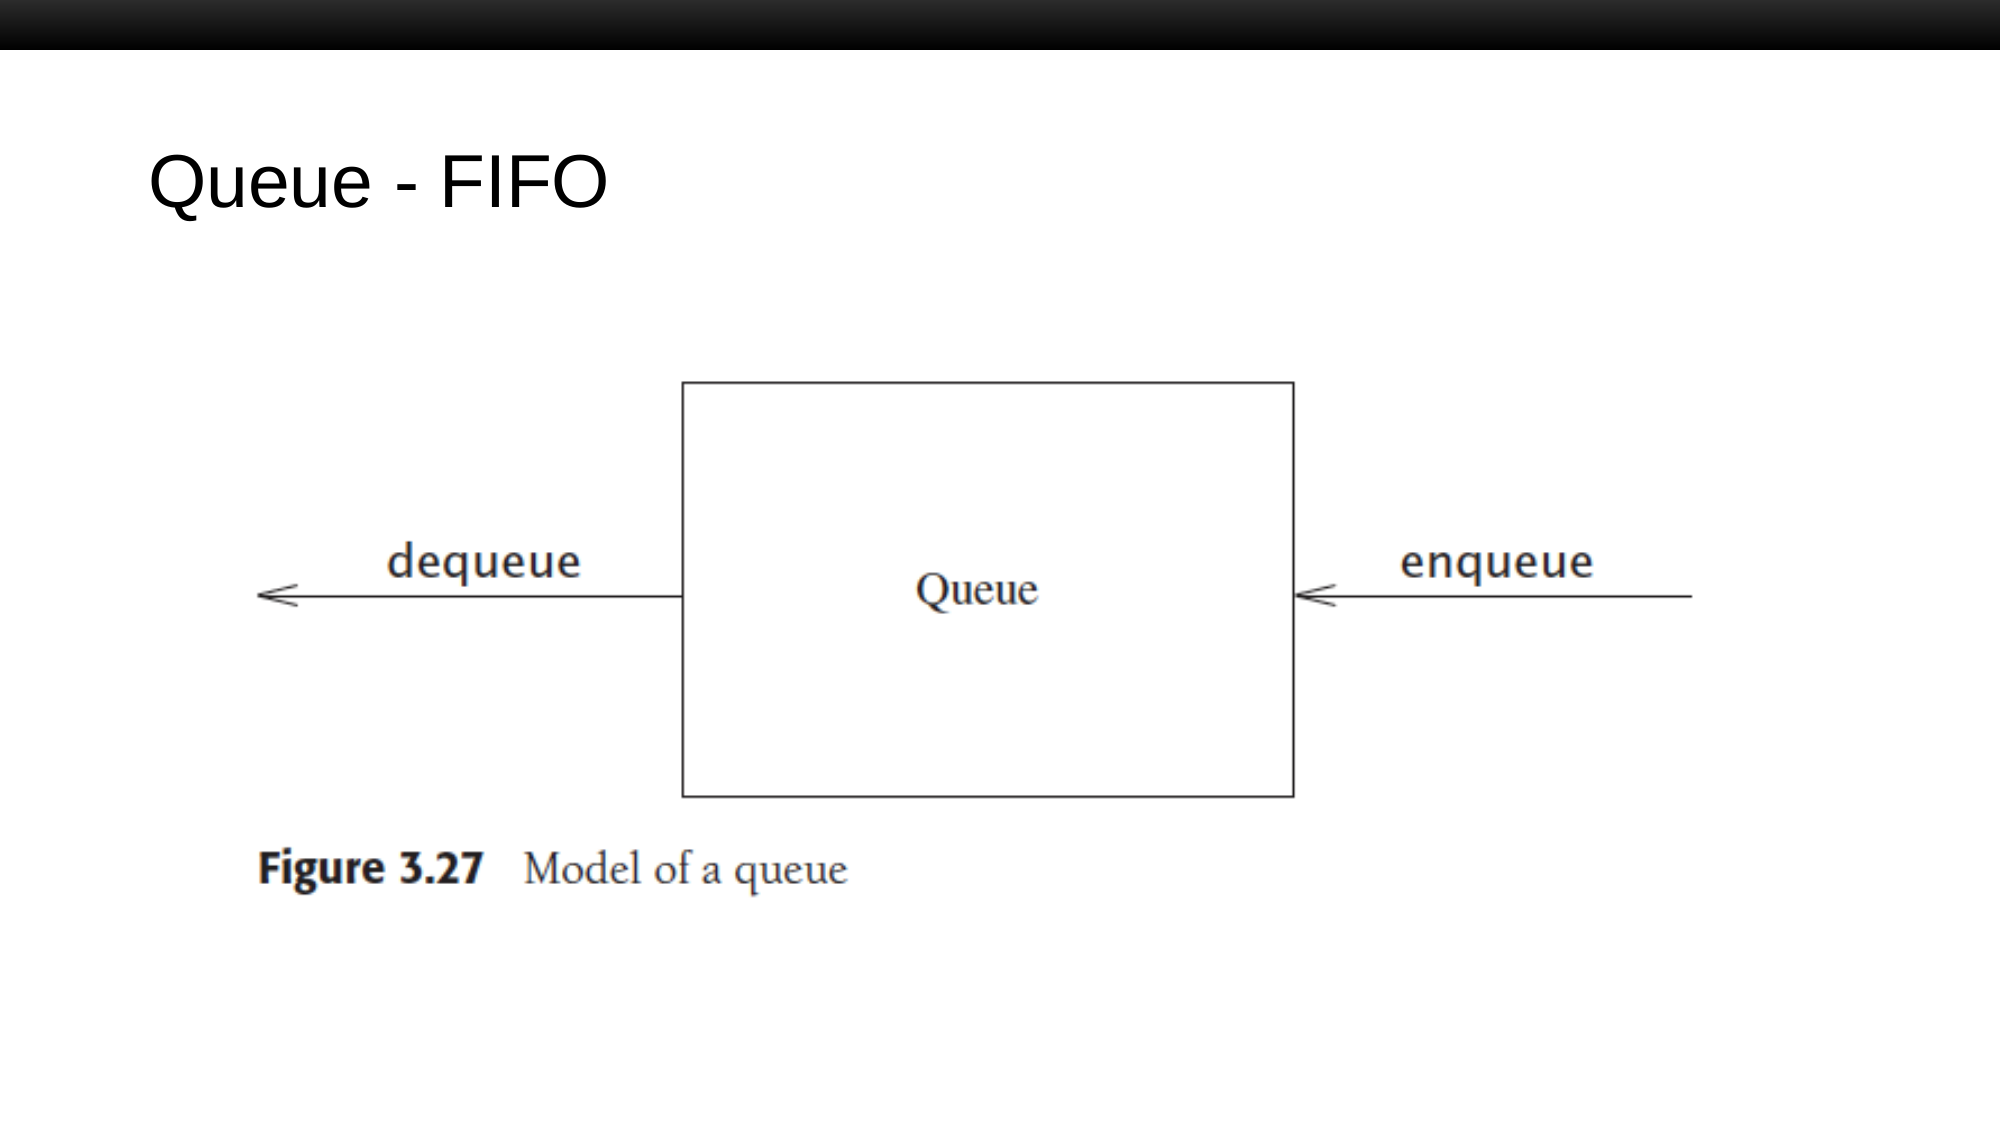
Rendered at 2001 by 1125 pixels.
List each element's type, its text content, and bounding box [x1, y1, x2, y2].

picture [222, 299, 1778, 938]
title Queue - FIFO [133, 125, 1867, 238]
